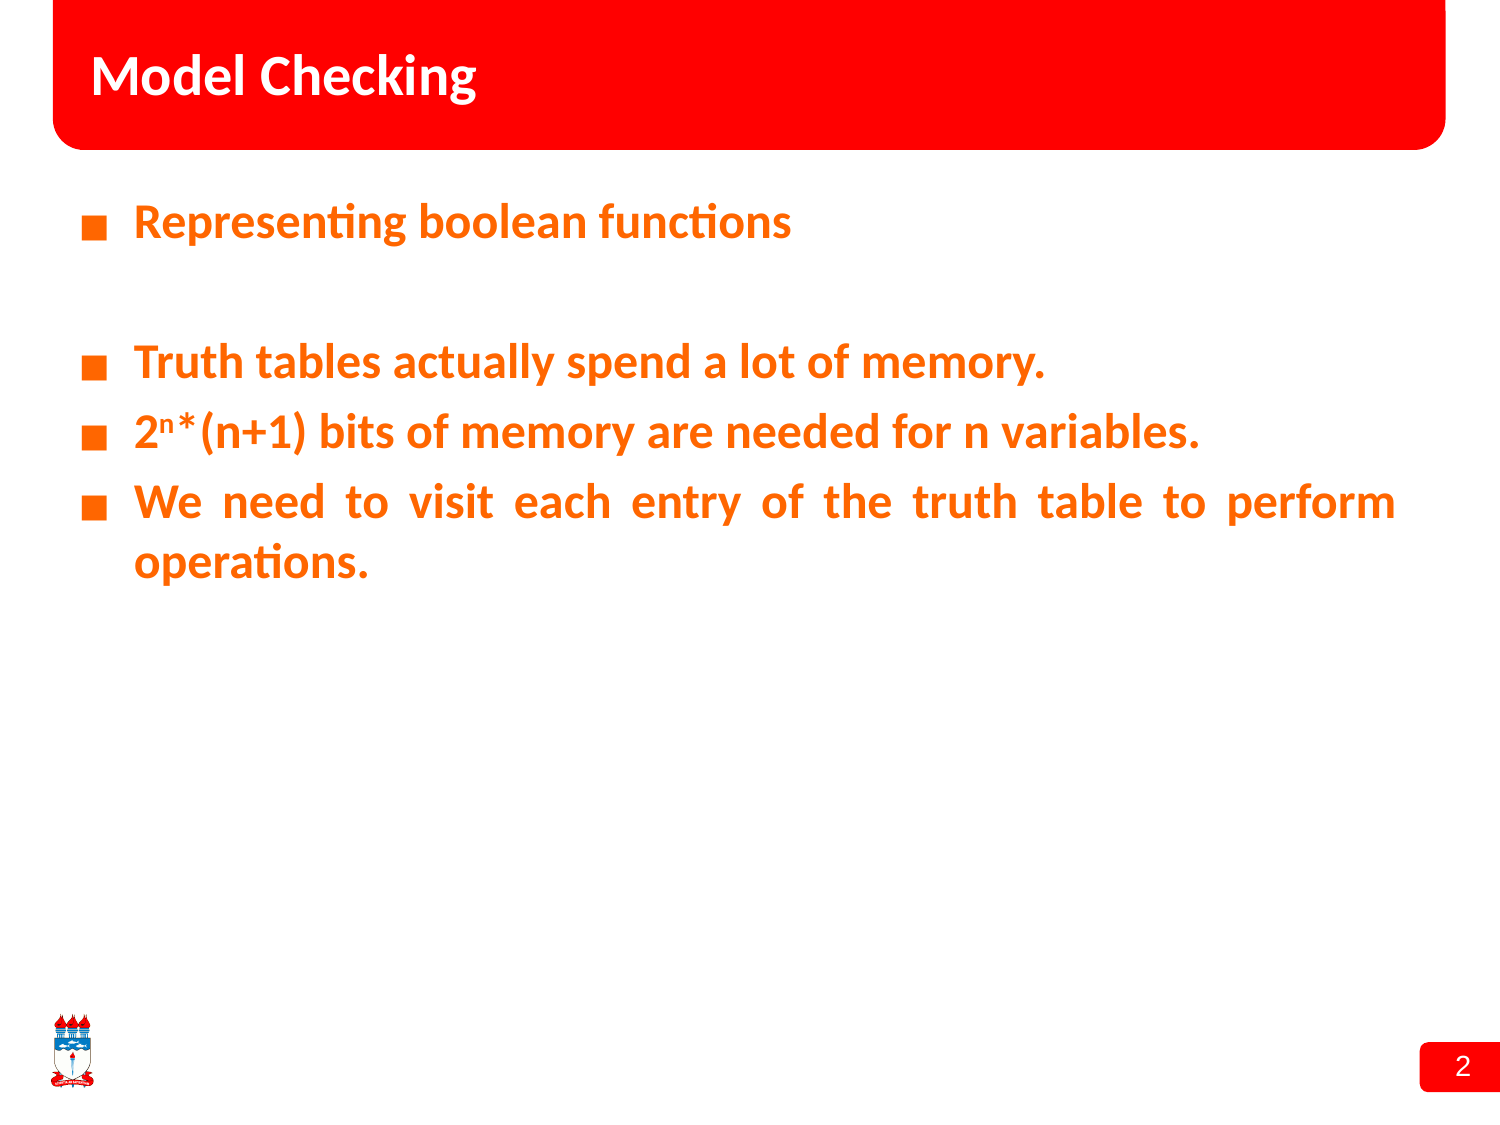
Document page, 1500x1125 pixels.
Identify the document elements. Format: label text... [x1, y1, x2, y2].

picture [50, 1012, 95, 1091]
list Representing boolean functions Truth tables actually spend a lot of memory. 2n*(n+1) bits of memory are needed for n variables. We need to visit each entry of the truth table to perform operations. [62, 181, 1413, 975]
title Model Checking [75, 42, 1417, 103]
